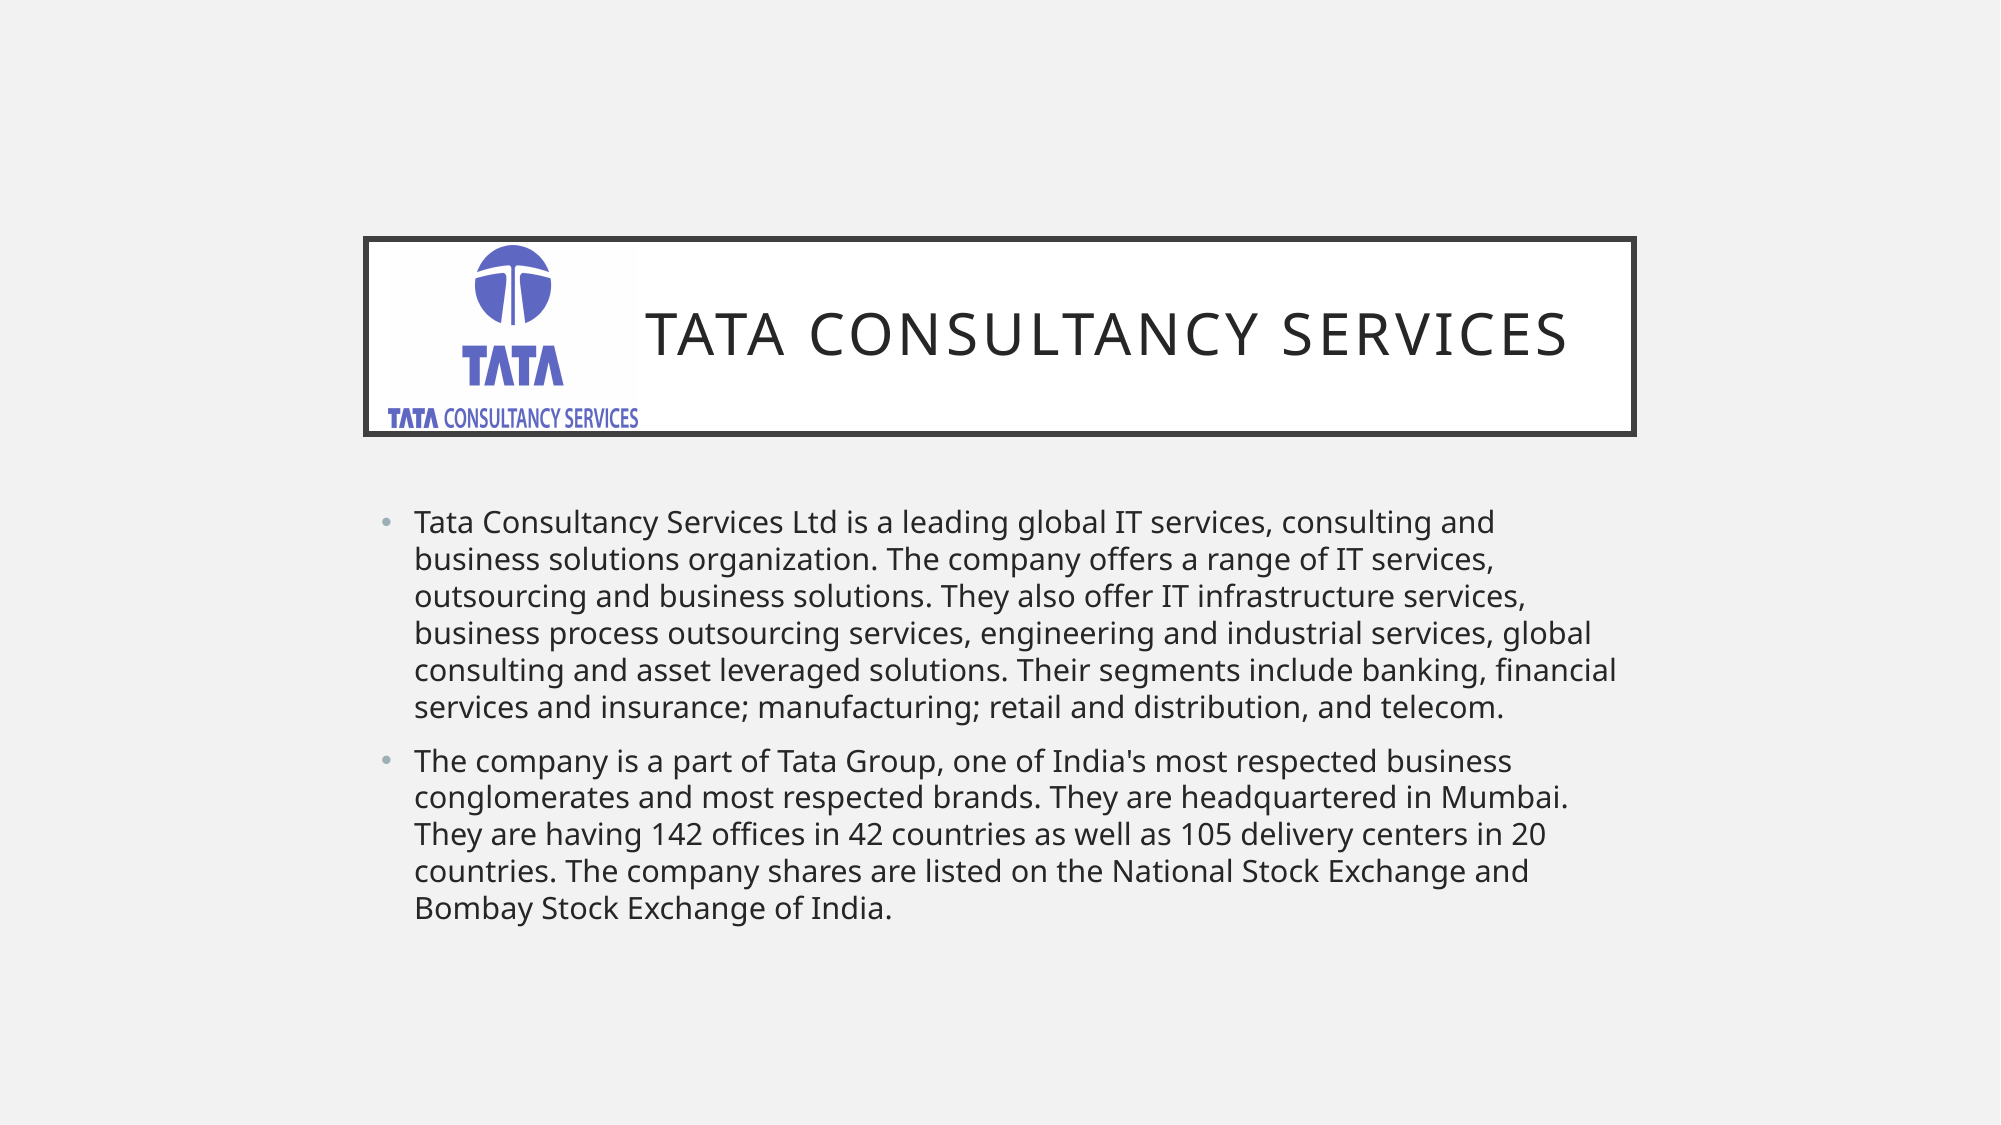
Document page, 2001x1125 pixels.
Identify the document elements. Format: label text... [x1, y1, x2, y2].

title Tata consultancy services [363, 236, 1637, 437]
picture [388, 245, 638, 428]
list Tata Consultancy Services Ltd is a leading global IT services, consulting and business solutions organization. The company offers a range of IT services, outsourcing and business solutions. They also offer IT infrastructure services, business process outsourcing services, engineering and industrial services, global consulting and asset leveraged solutions. Their segments include banking, financial services and insurance; manufacturing; retail and distribution, and telecom. The company is a part of Tata Group, one of India's most respected business conglomerates and most respected brands. They are headquartered in Mumbai. They are having 142 offices in 42 countries as well as 105 delivery centers in 20 countries. The company shares are listed on the National Stock Exchange and Bombay Stock Exchange of India. [366, 495, 1634, 1005]
